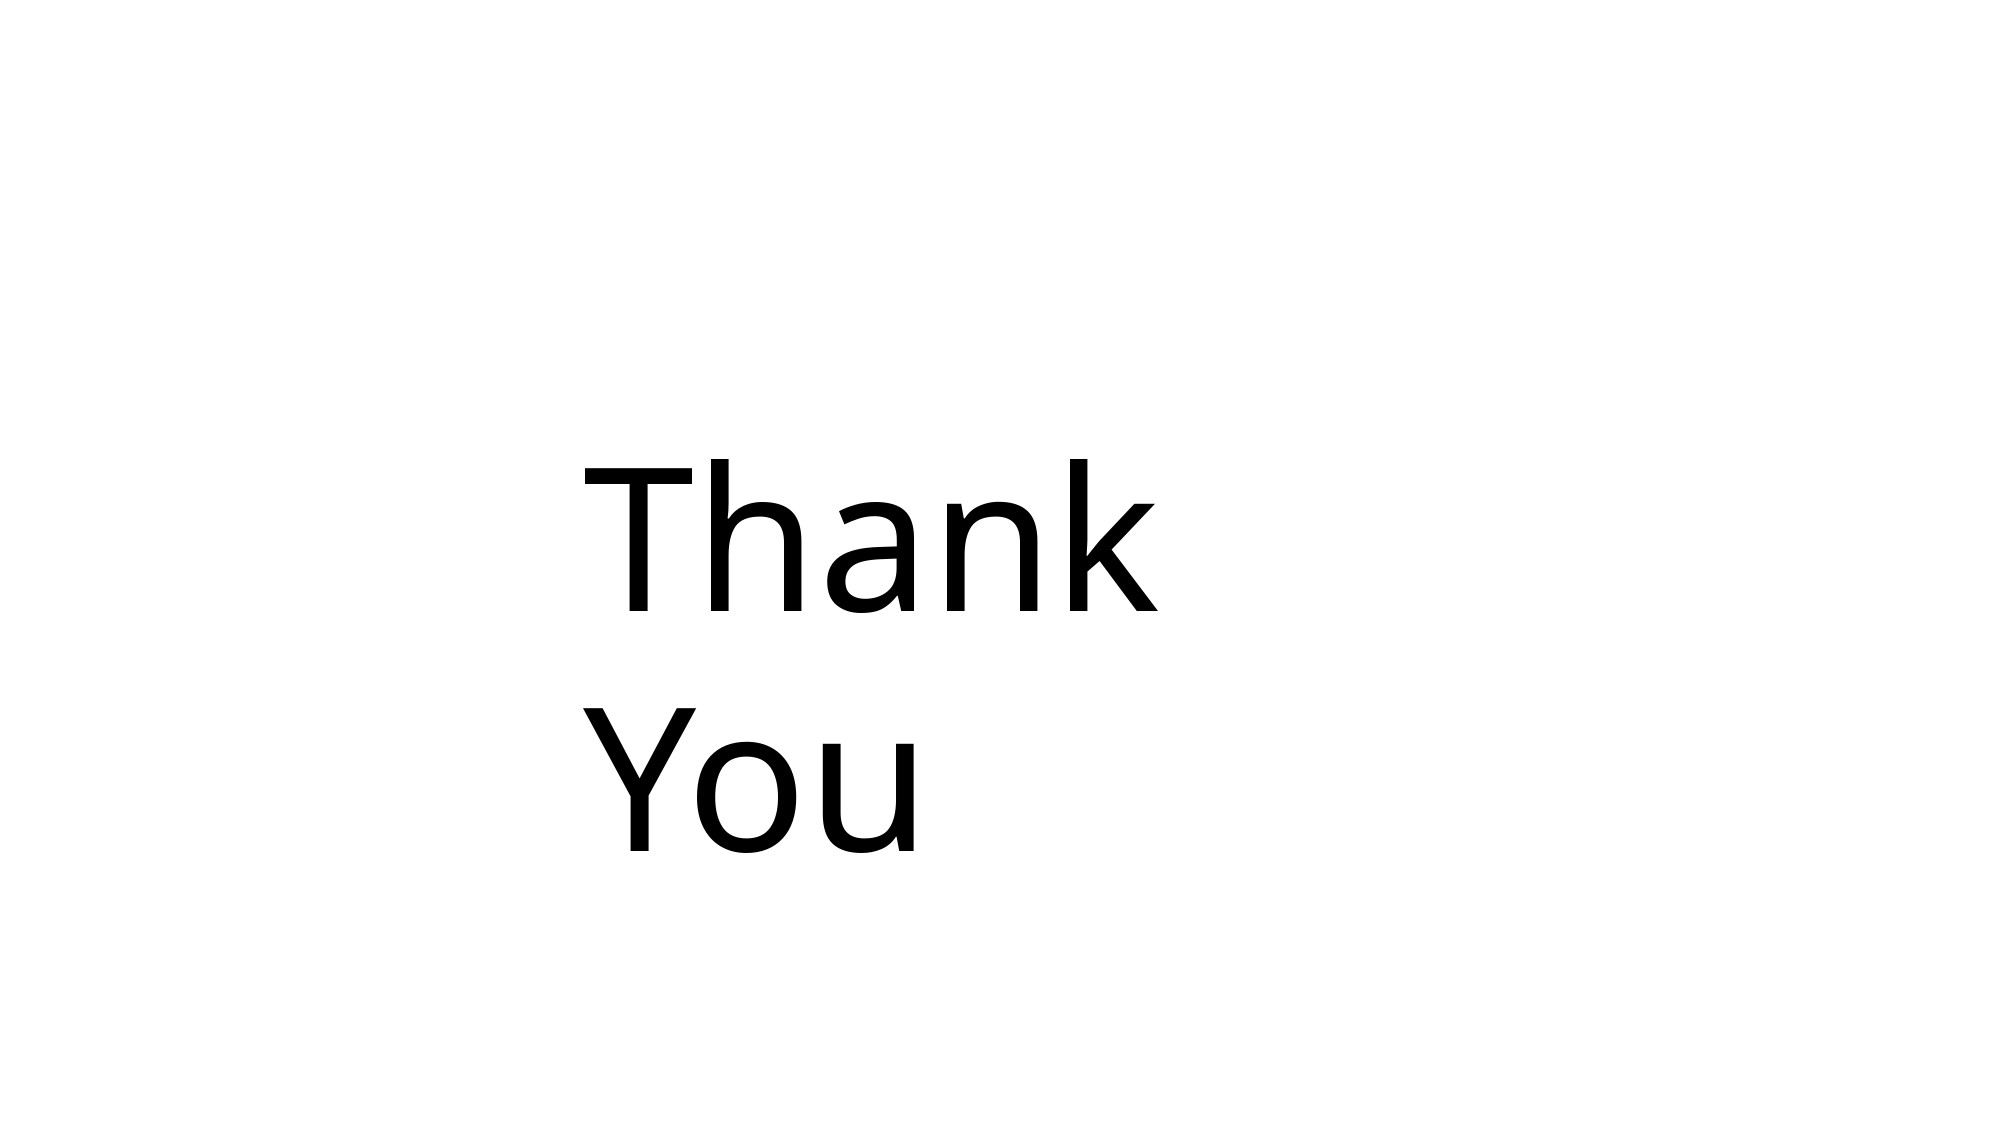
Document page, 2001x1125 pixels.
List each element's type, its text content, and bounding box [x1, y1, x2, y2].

text_box Thank You [568, 403, 1457, 899]
